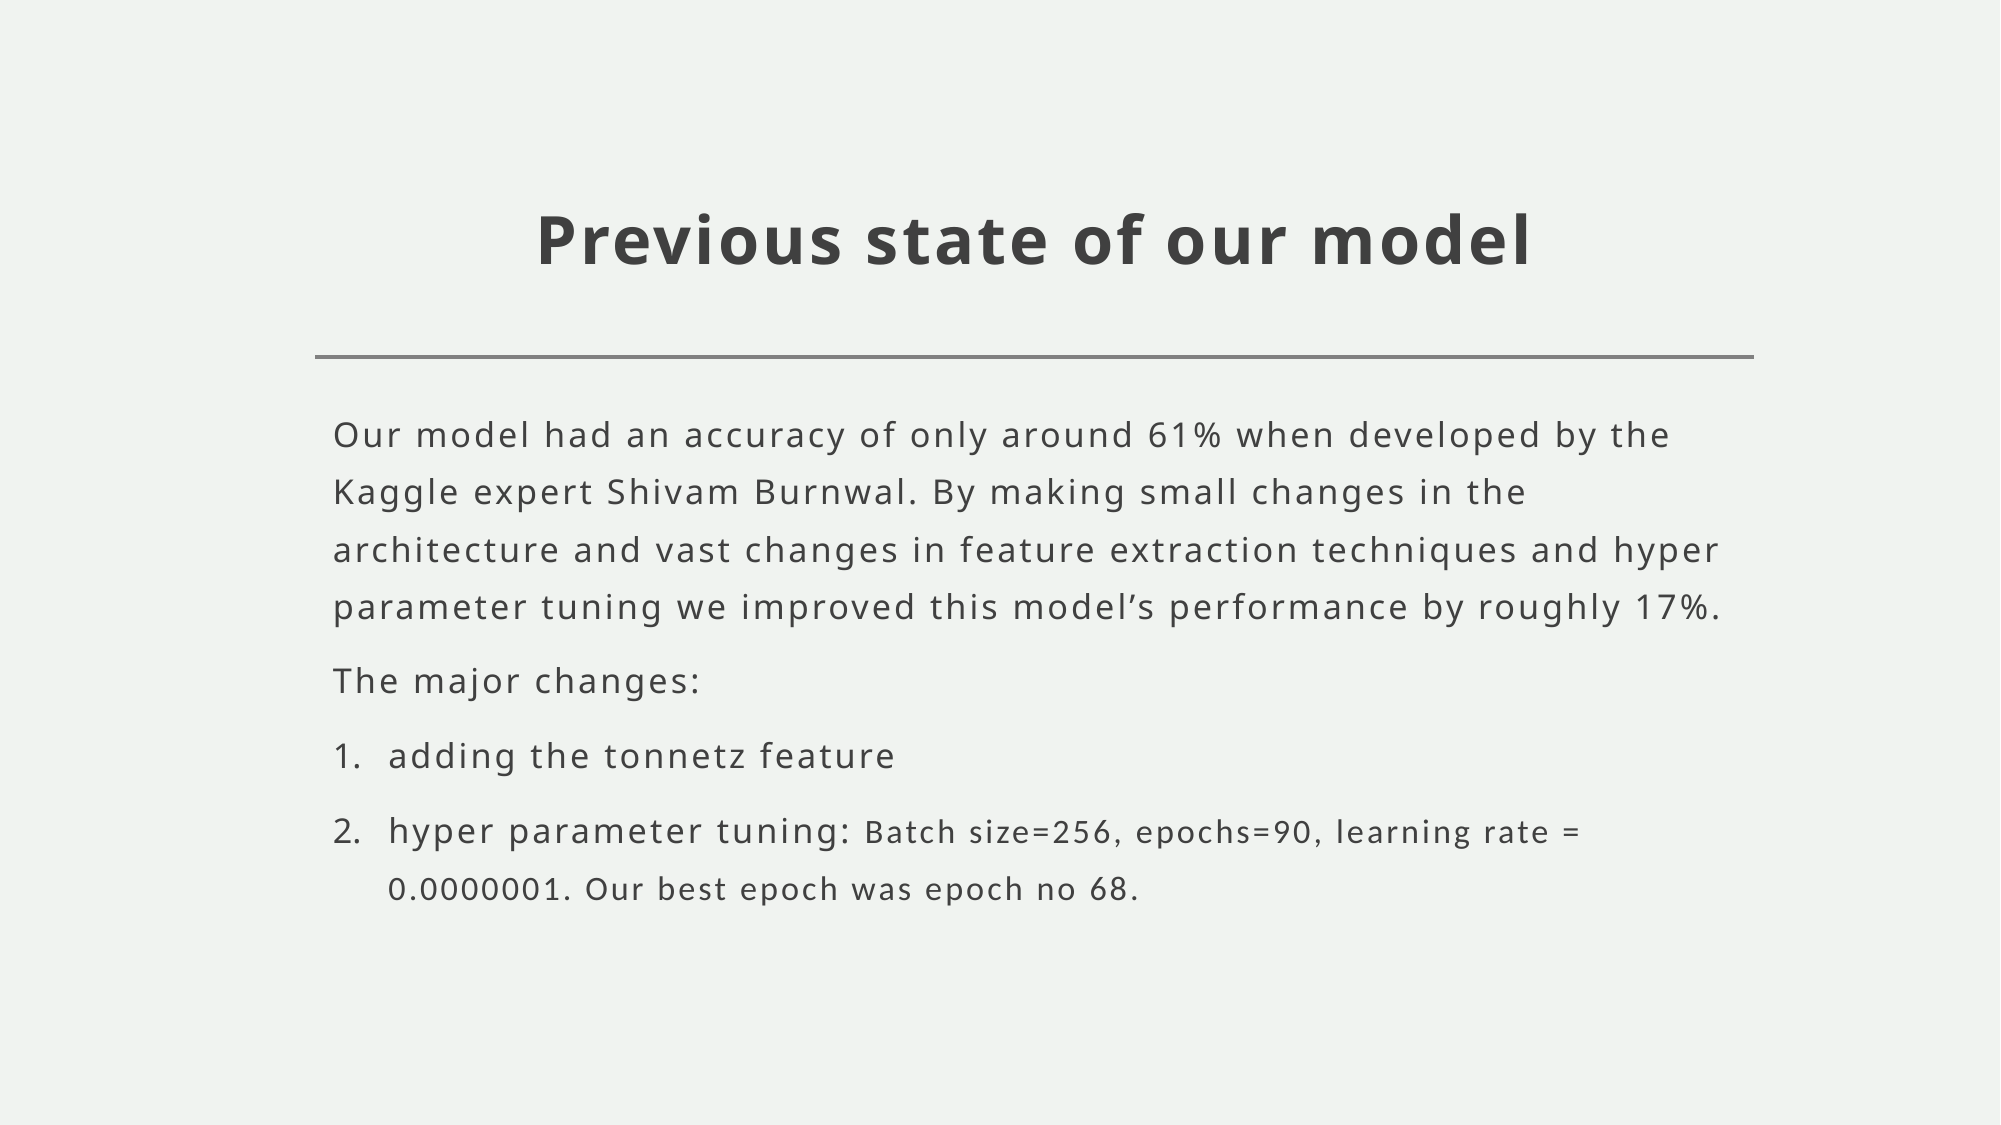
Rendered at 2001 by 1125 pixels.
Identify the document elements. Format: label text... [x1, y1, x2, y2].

list Our model had an accuracy of only around 61% when developed by the Kaggle expert Shivam Burnwal. By making small changes in the architecture and vast changes in feature extraction techniques and hyper parameter tuning we improved this model’s performance by roughly 17%. The major changes: adding the tonnetz feature hyper parameter tuning: Batch size=256, epochs=90, learning rate = 0.0000001. Our best epoch was epoch no 68. [315, 379, 1754, 979]
title Previous state of our model [315, 72, 1754, 294]
